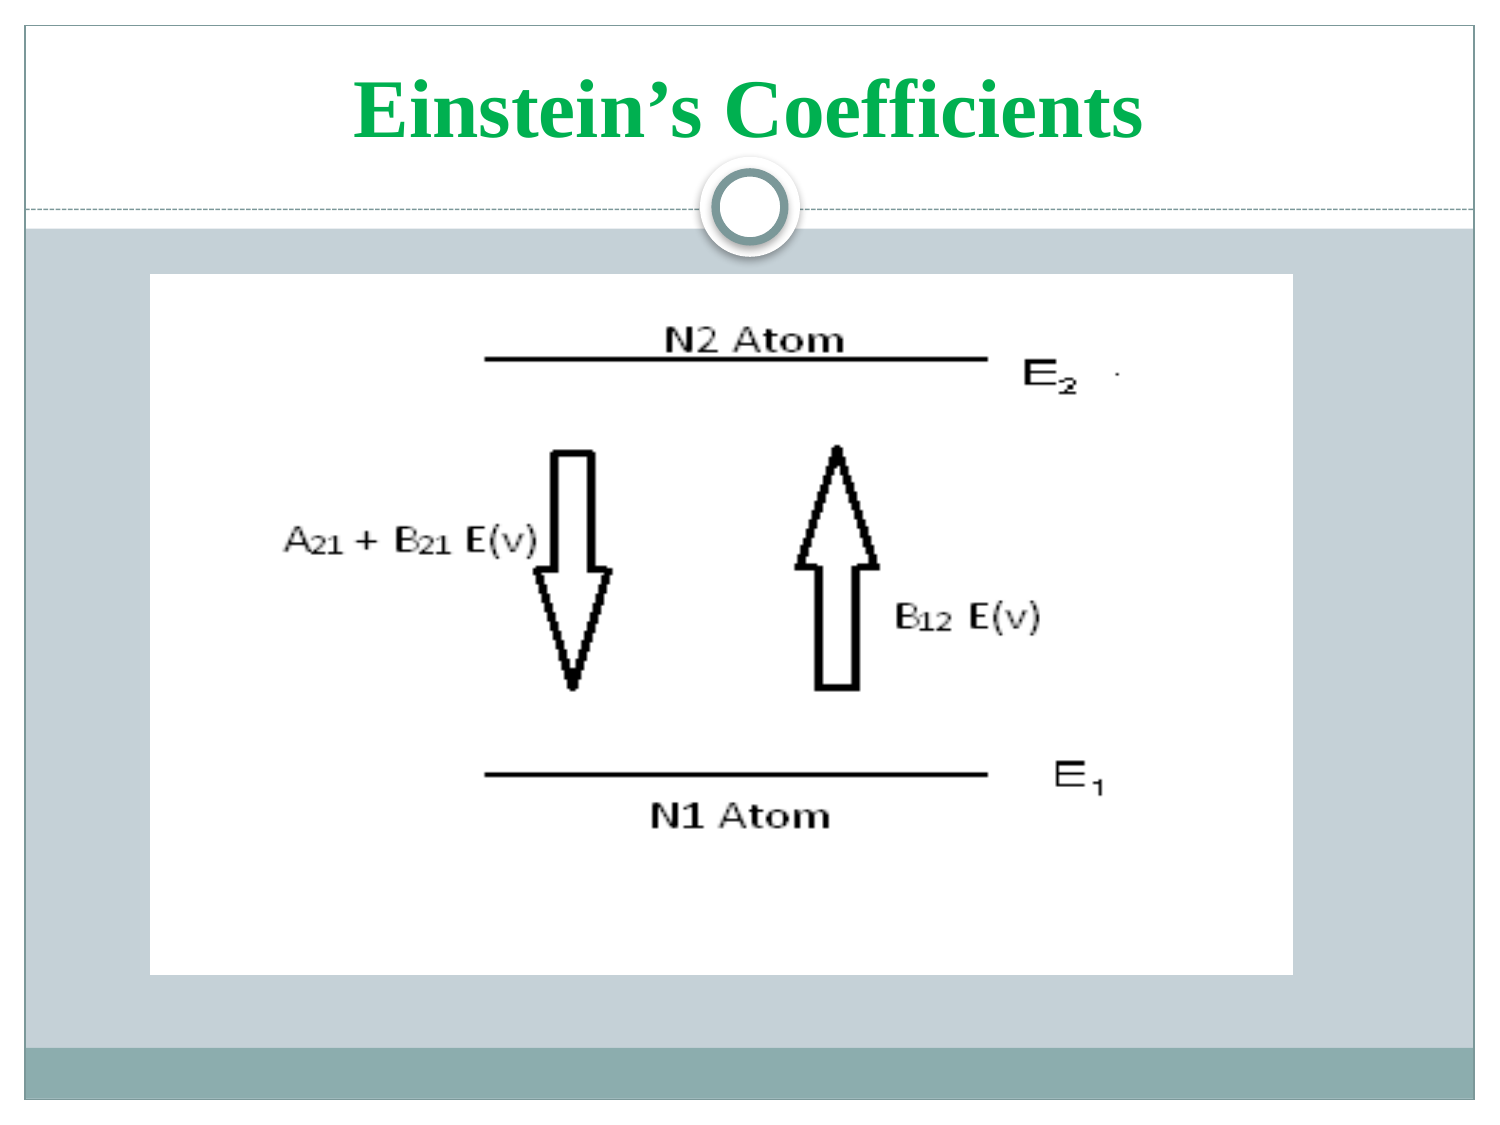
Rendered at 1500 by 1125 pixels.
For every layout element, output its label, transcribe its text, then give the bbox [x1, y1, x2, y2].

picture [149, 274, 1293, 976]
title Einstein’s Coefficients [49, 37, 1450, 163]
